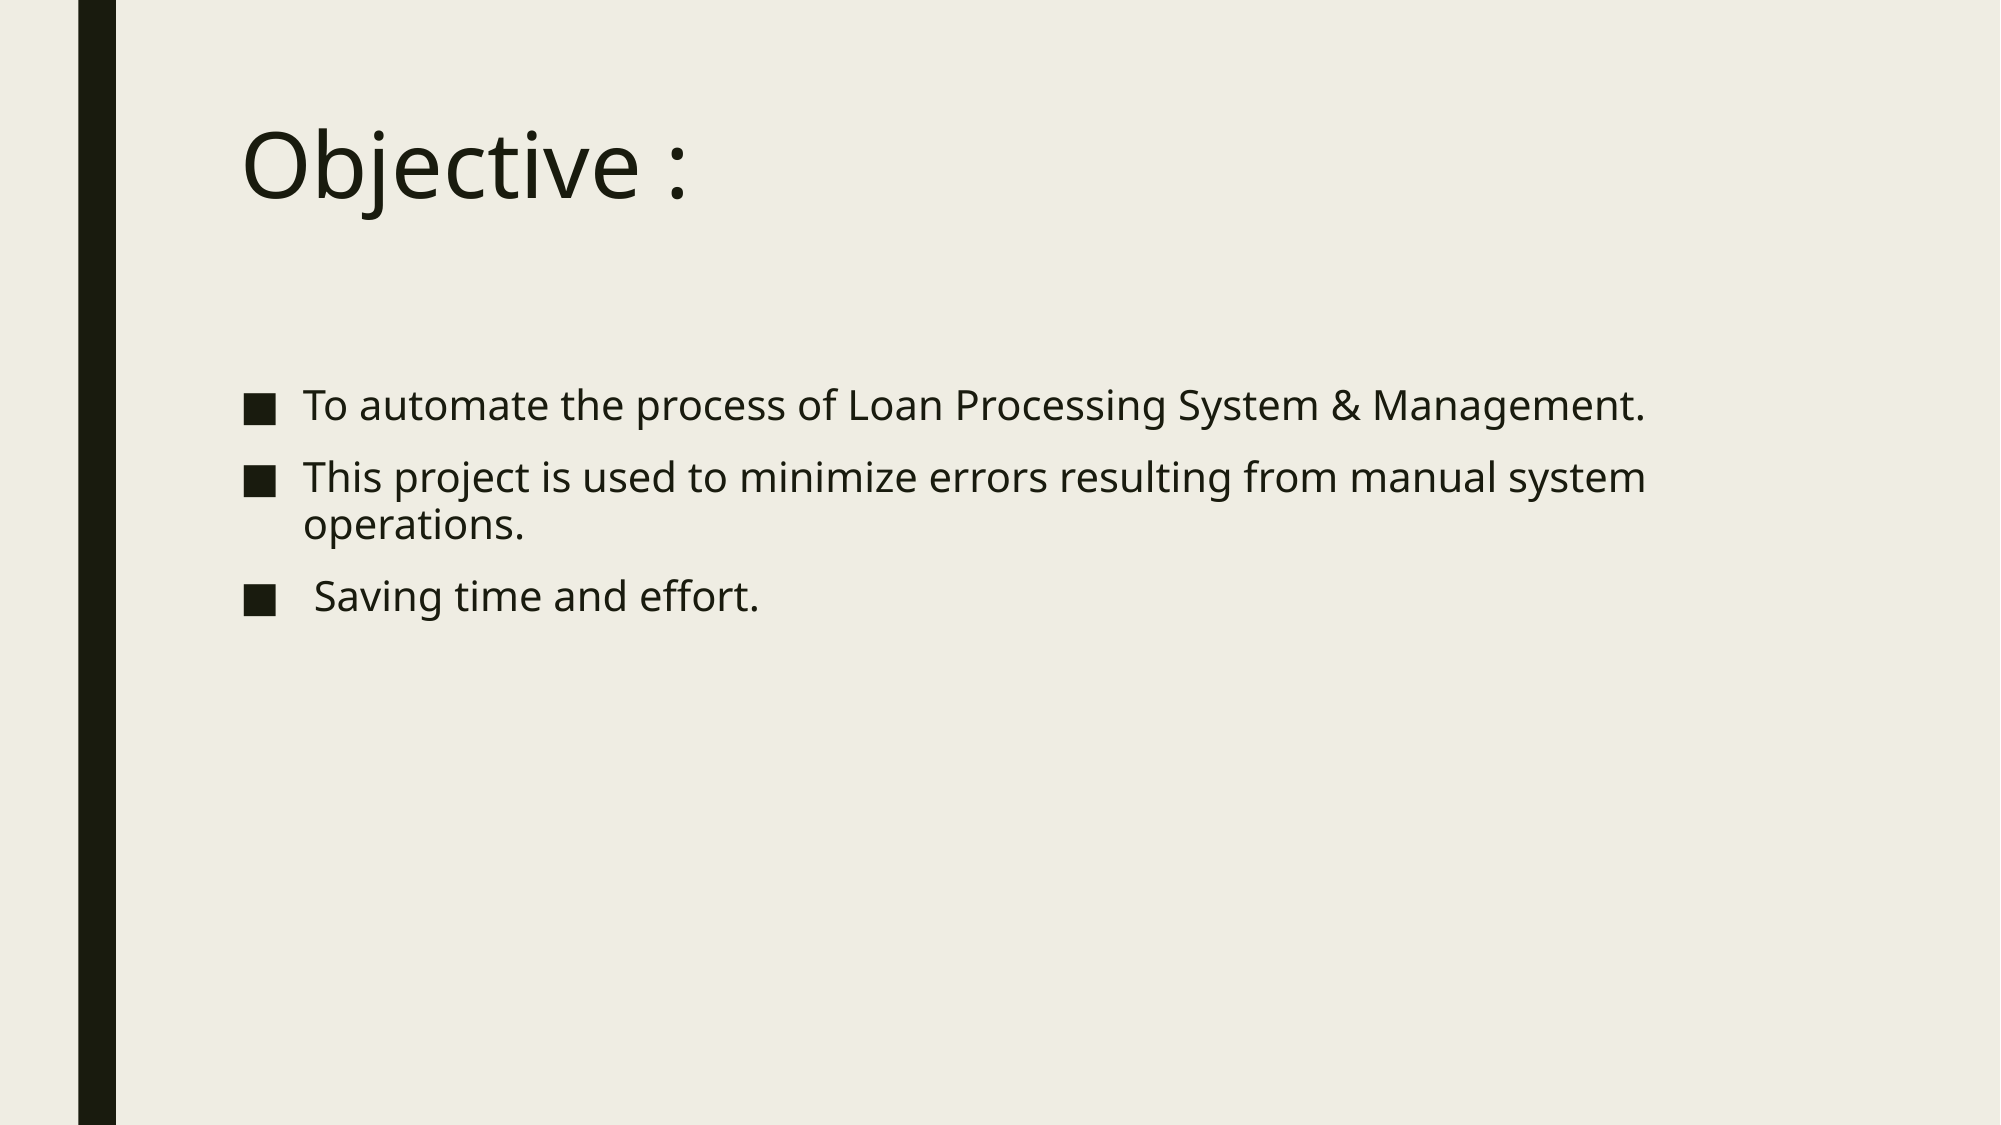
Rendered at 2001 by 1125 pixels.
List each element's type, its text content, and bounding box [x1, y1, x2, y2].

list To automate the process of Loan Processing System & Management. This project is used to minimize errors resulting from manual system operations. Saving time and effort. [225, 375, 1800, 963]
title Objective : [225, 112, 1800, 357]
